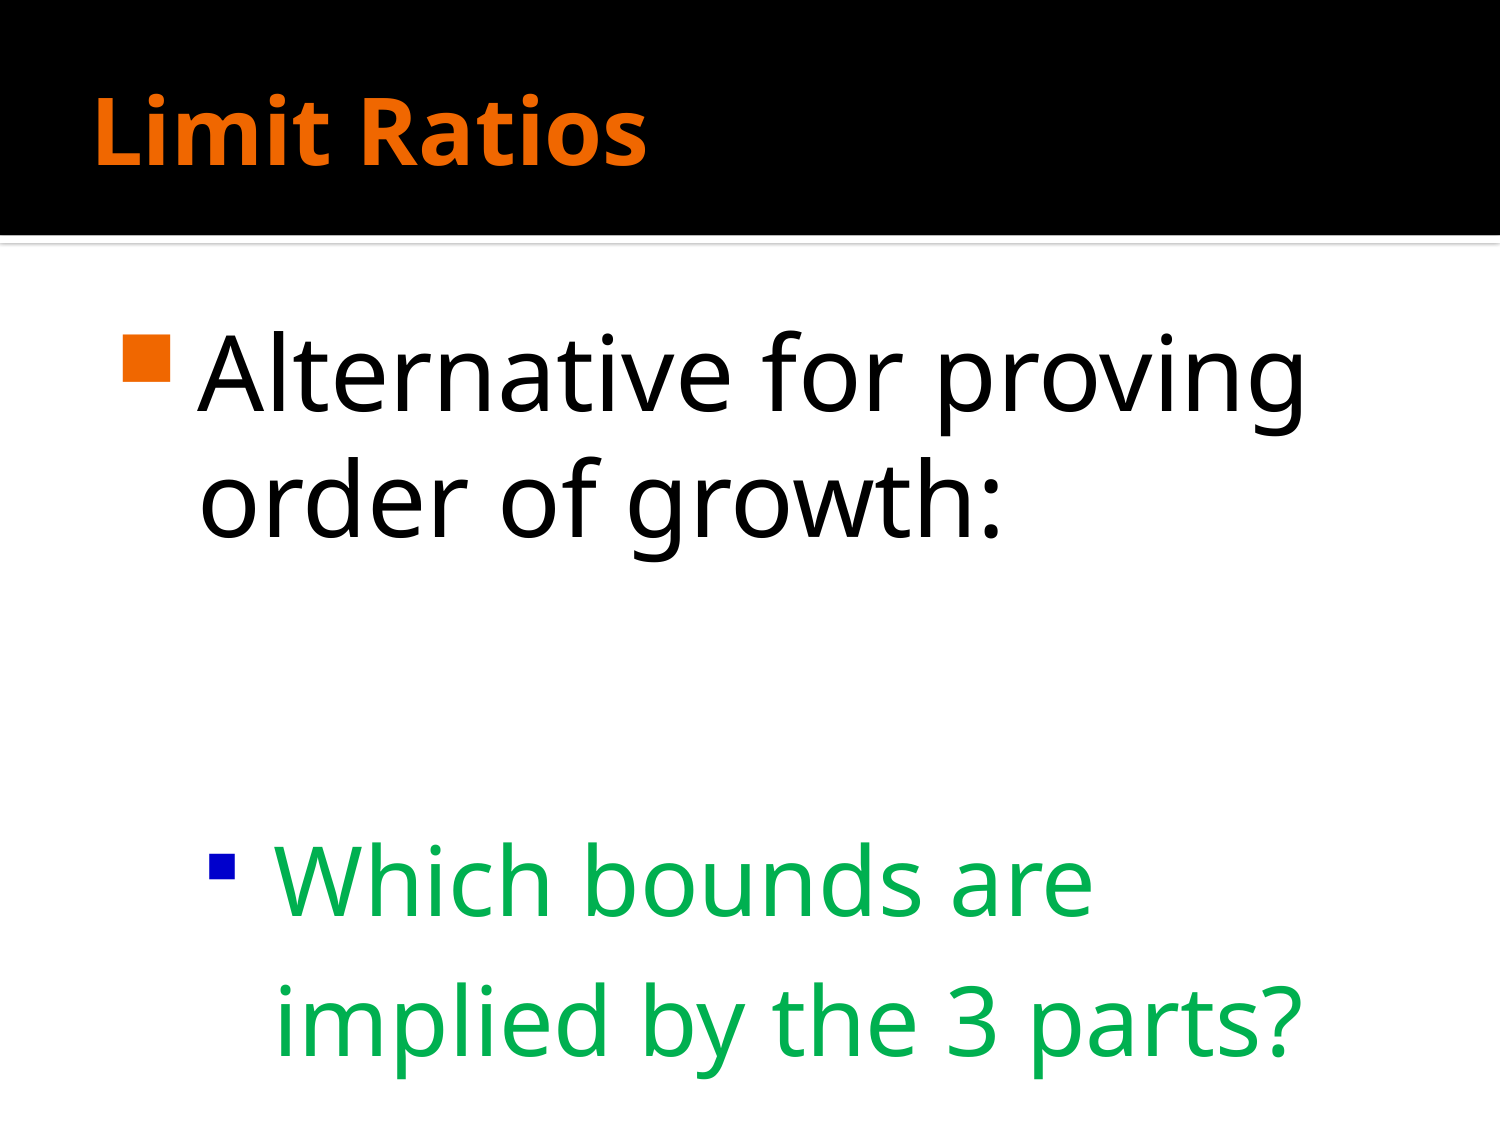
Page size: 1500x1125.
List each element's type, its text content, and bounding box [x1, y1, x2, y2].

title Limit Ratios [75, 25, 1425, 231]
